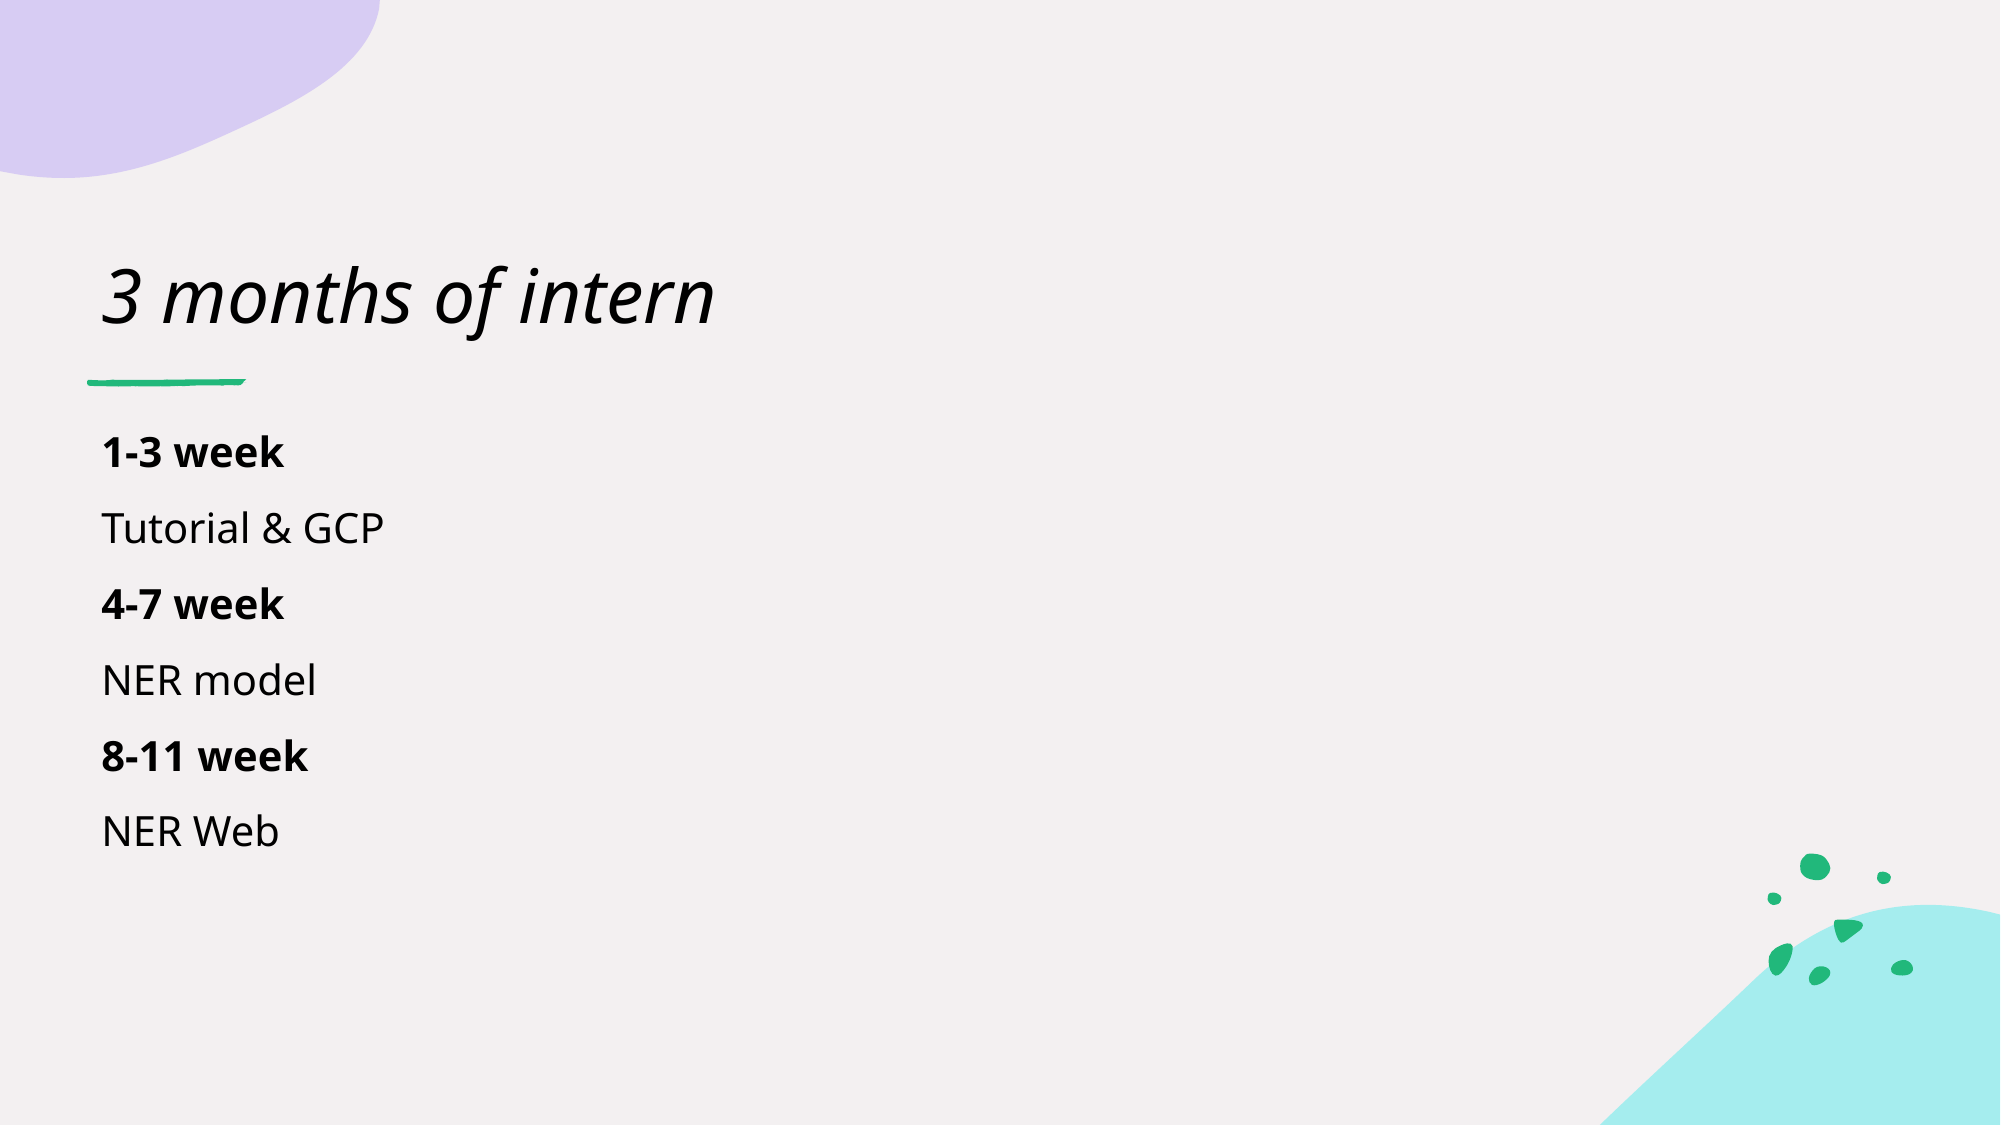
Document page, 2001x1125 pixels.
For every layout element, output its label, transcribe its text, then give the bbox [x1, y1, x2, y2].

list 1-3 week Tutorial & GCP 4-7 week NER model 8-11 week NER Web [86, 413, 1740, 996]
title 3 months of intern [86, 129, 1740, 347]
